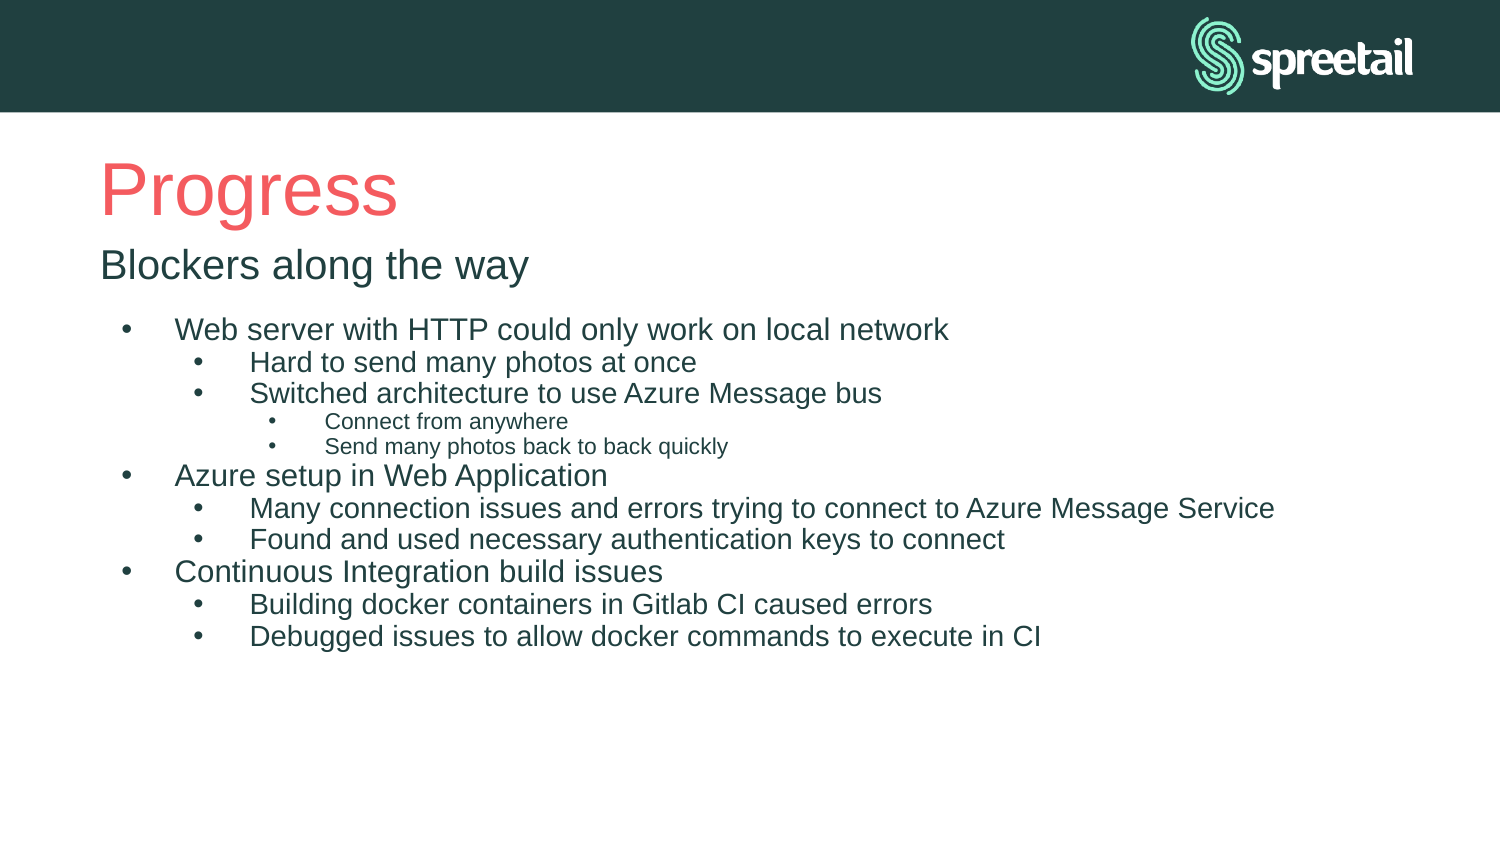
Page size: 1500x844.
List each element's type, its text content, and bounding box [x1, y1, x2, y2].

title Progress [87, 125, 1413, 238]
list Web server with HTTP could only work on local network Hard to send many photos at once Switched architecture to use Azure Message bus Connect from anywhere Send many photos back to back quickly Azure setup in Web Application Many connection issues and errors trying to connect to Azure Message Service Found and used necessary authentication keys to connect Continuous Integration build issues Building docker containers in Gitlab CI caused errors Debugged issues to allow docker commands to execute in CI [87, 307, 1413, 844]
picture [1191, 17, 1413, 95]
list Blockers along the way [88, 237, 1413, 308]
